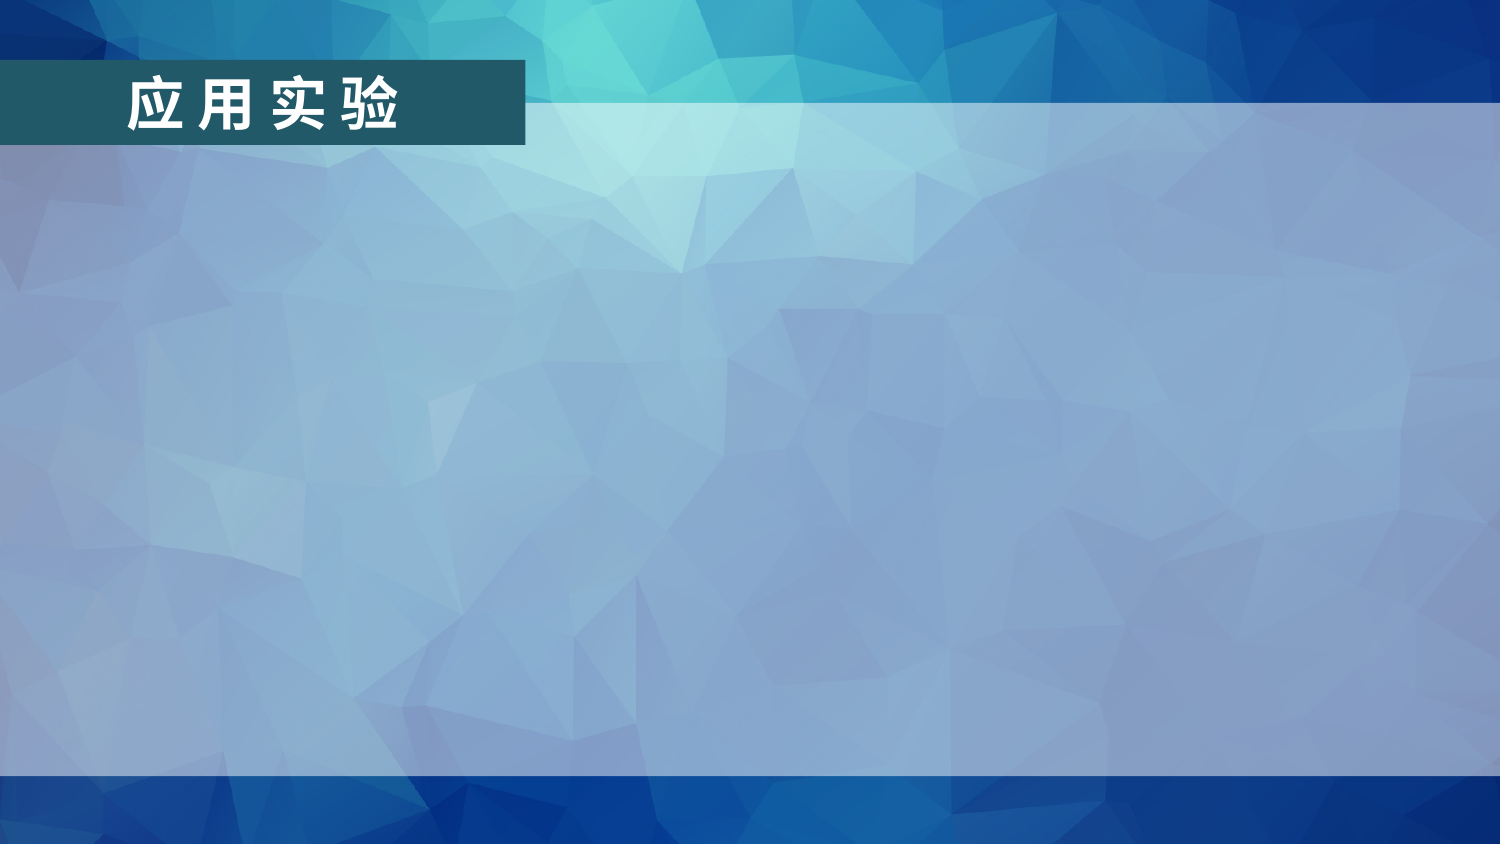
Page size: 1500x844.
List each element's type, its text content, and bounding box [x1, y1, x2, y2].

text_box [0, 102, 1500, 777]
picture [0, 777, 1500, 844]
picture [0, 0, 1500, 102]
text_box 应 用 实 验 [0, 59, 526, 145]
